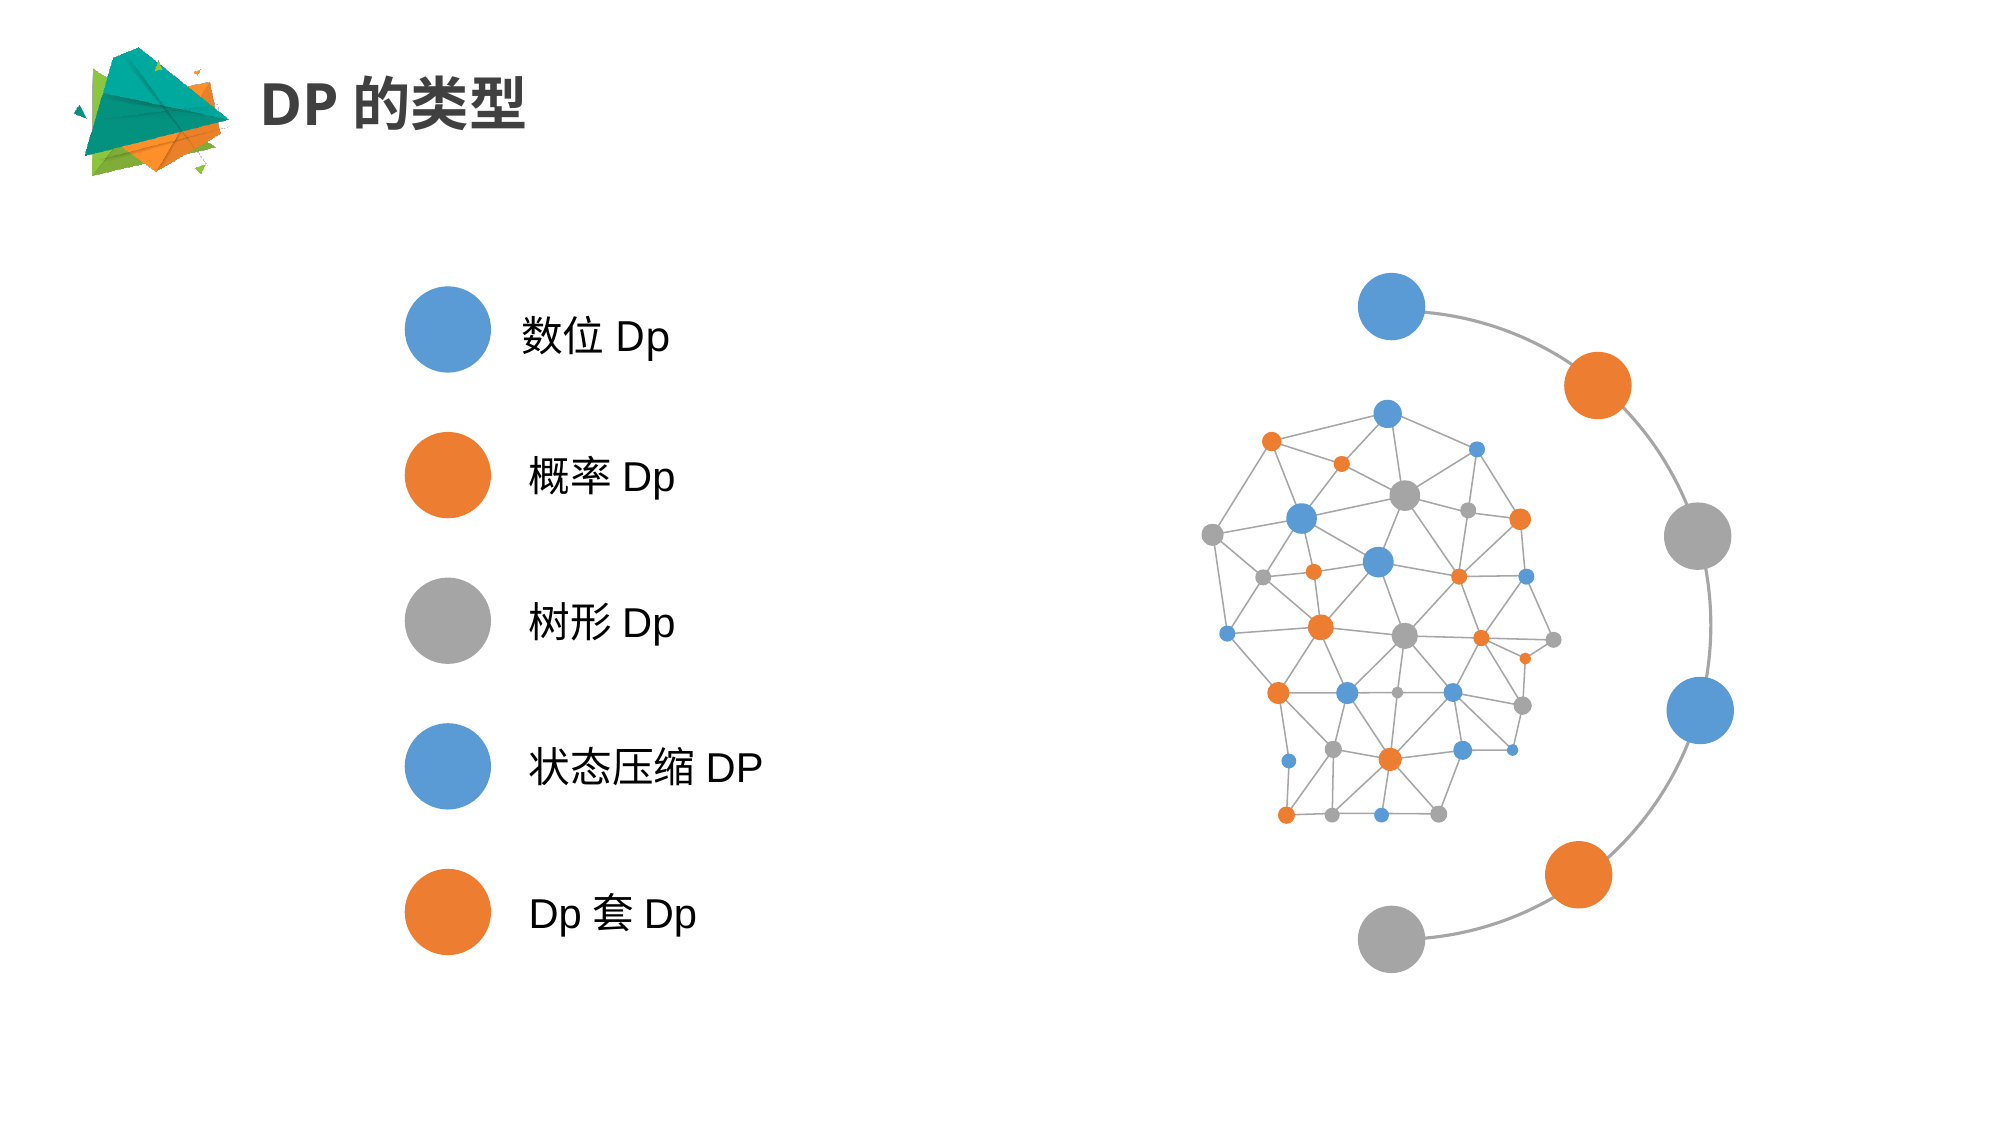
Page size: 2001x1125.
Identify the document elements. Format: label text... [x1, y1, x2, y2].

text_box [404, 577, 492, 664]
text_box Dp套Dp [513, 879, 931, 944]
text_box [404, 868, 492, 956]
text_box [1201, 272, 1734, 974]
text_box 状态压缩DP [513, 733, 931, 799]
text_box [404, 286, 492, 373]
text_box 树形Dp [513, 588, 931, 653]
text_box [404, 431, 492, 519]
picture [55, 47, 232, 178]
text_box [404, 723, 492, 810]
text_box 数位Dp [513, 291, 851, 367]
text_box DP的类型 [251, 59, 793, 145]
text_box 概率Dp [513, 442, 931, 508]
